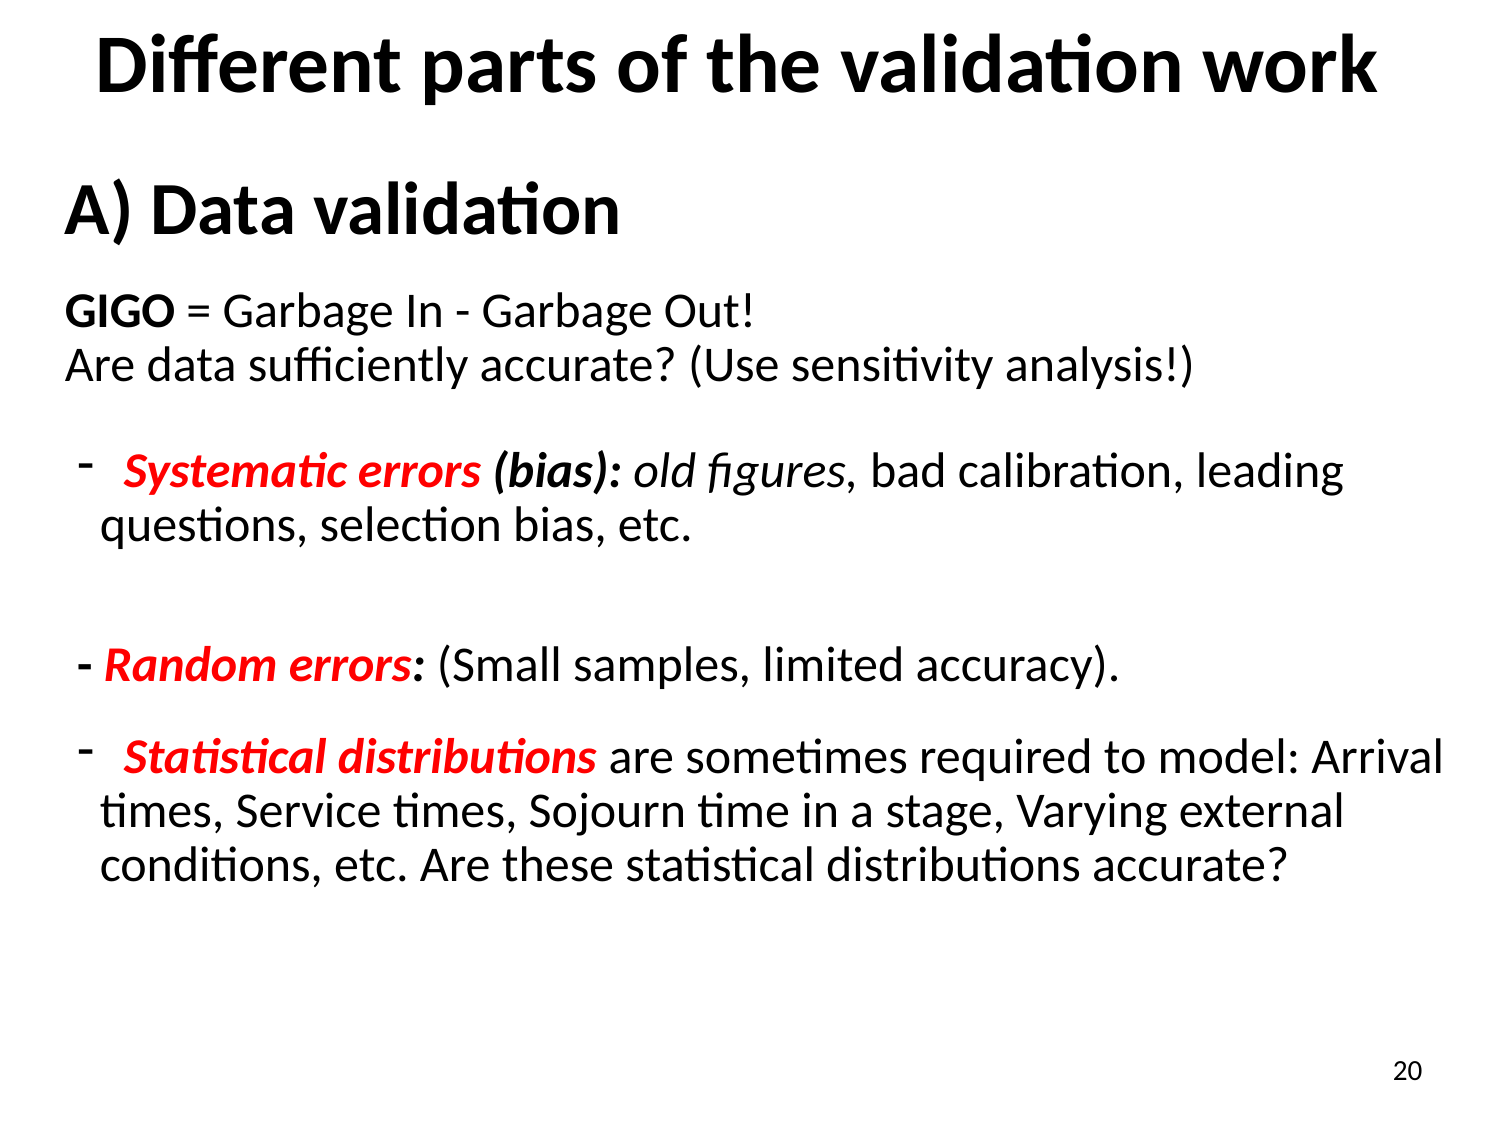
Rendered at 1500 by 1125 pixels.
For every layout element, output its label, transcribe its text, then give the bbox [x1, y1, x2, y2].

text_box A) Data validation [49, 162, 1463, 259]
list Different parts of the validation work [24, 12, 1450, 113]
slide_number 20 [1366, 1029, 1438, 1108]
text_box Systematic errors (bias): old figures, bad calibration, leading questions, selection bias, etc. [62, 437, 1388, 561]
text_box - Random errors: (Small samples, limited accuracy). [62, 630, 1338, 700]
text_box GIGO = Garbage In - Garbage Out! Are data sufficiently accurate? (Use sensitivity analysis!) [50, 277, 1438, 400]
text_box Statistical distributions are sometimes required to model: Arrival times, Service times, Sojourn time in a stage, Varying external conditions, etc. Are these statistical distributions accurate? [62, 723, 1463, 900]
